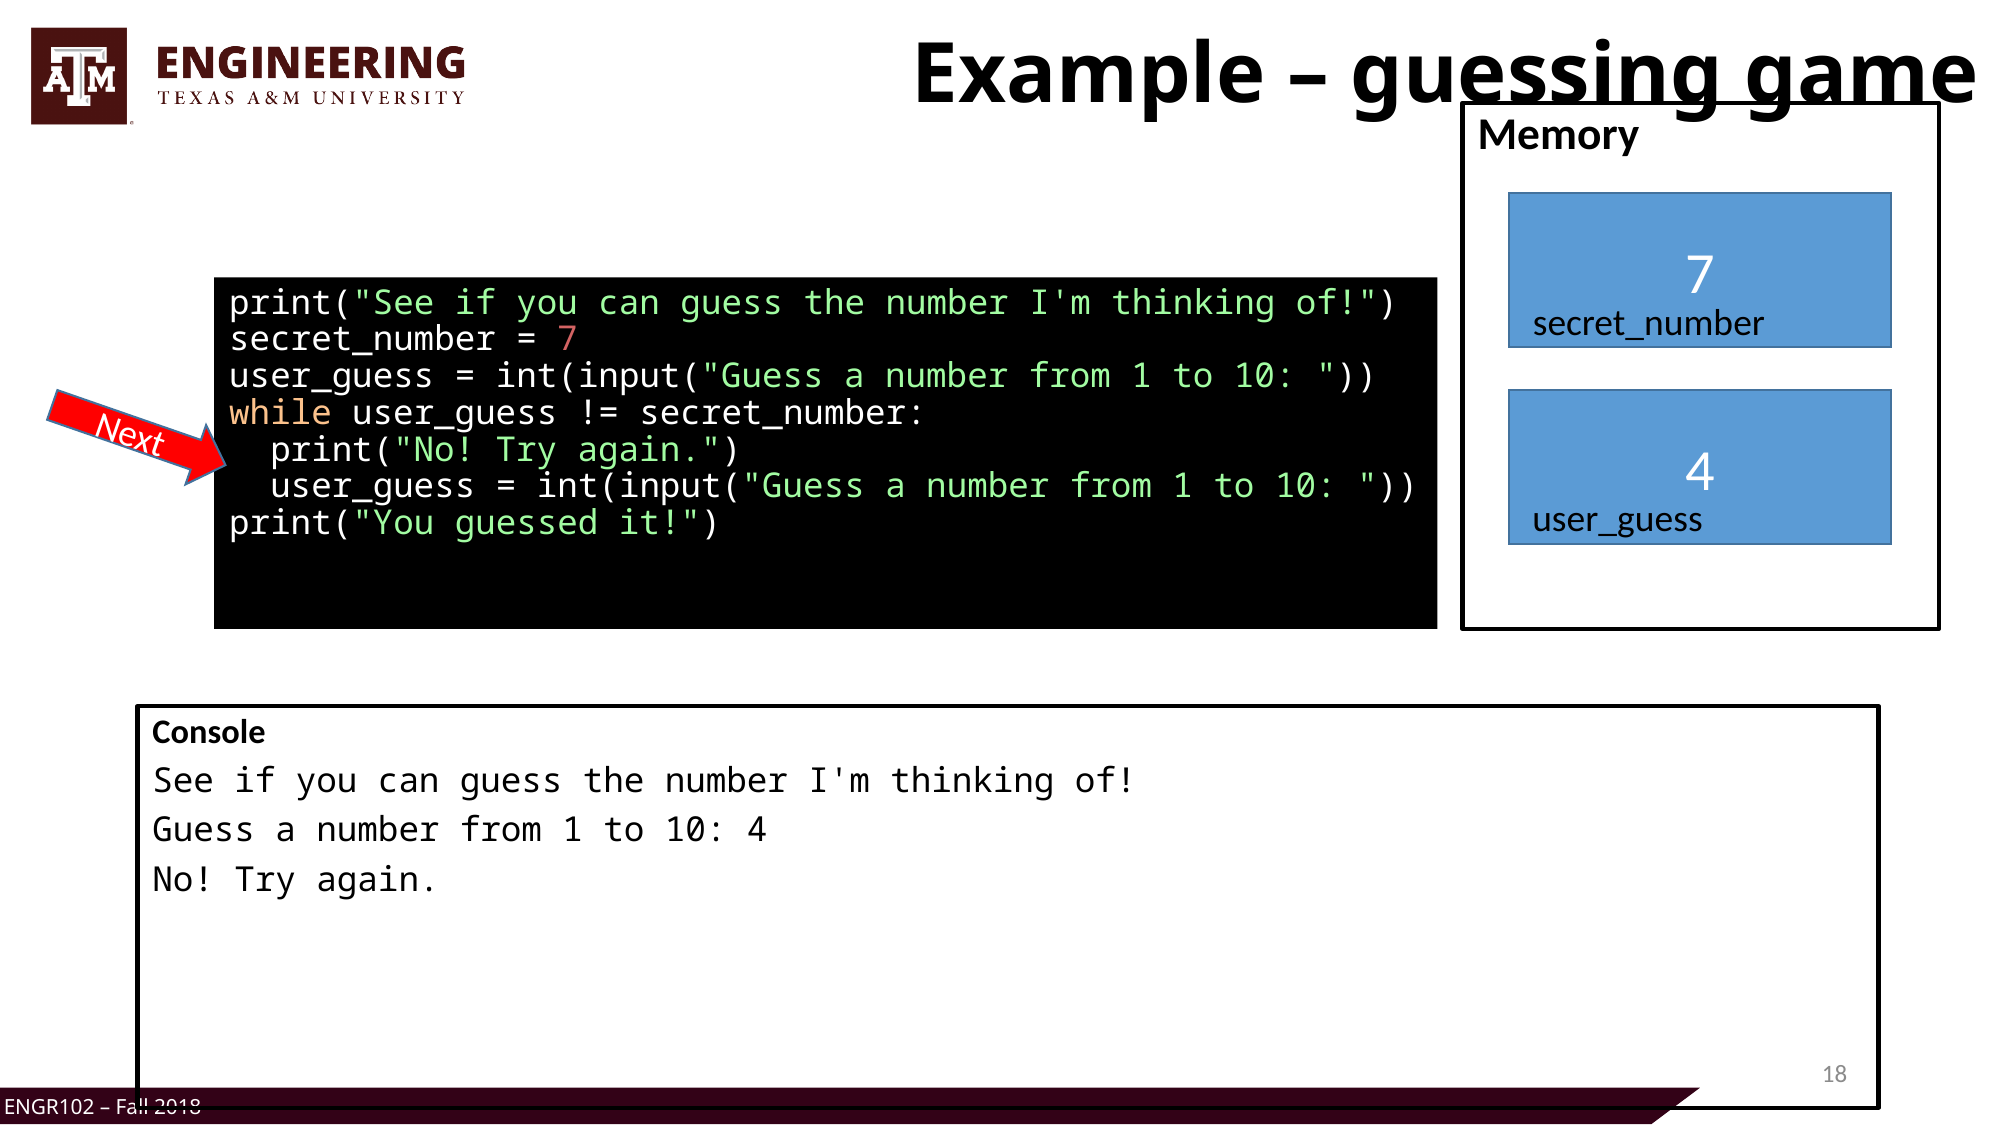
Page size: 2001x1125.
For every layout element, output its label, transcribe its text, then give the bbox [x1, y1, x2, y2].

picture [24, 21, 474, 130]
title Example – guessing game [895, 0, 1995, 151]
text_box Console See if you can guess the number I'm thinking of! Guess a number from 1 to 10: 4 No! Try again. [137, 706, 1879, 1108]
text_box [1508, 390, 1892, 548]
text_box Next [45, 388, 227, 487]
slide_number 18 [1412, 1042, 1863, 1103]
text_box print("See if you can guess the number I'm thinking of!") secret_number = 7 user_guess = int(input("Guess a number from 1 to 10: ")) while user_guess != secret_number: print("No! Try again.") user_guess = int(input("Guess a number from 1 to 10: ")) print("You guessed it!") [214, 277, 1438, 629]
text_box Memory [1462, 102, 1940, 629]
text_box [1508, 193, 1892, 351]
